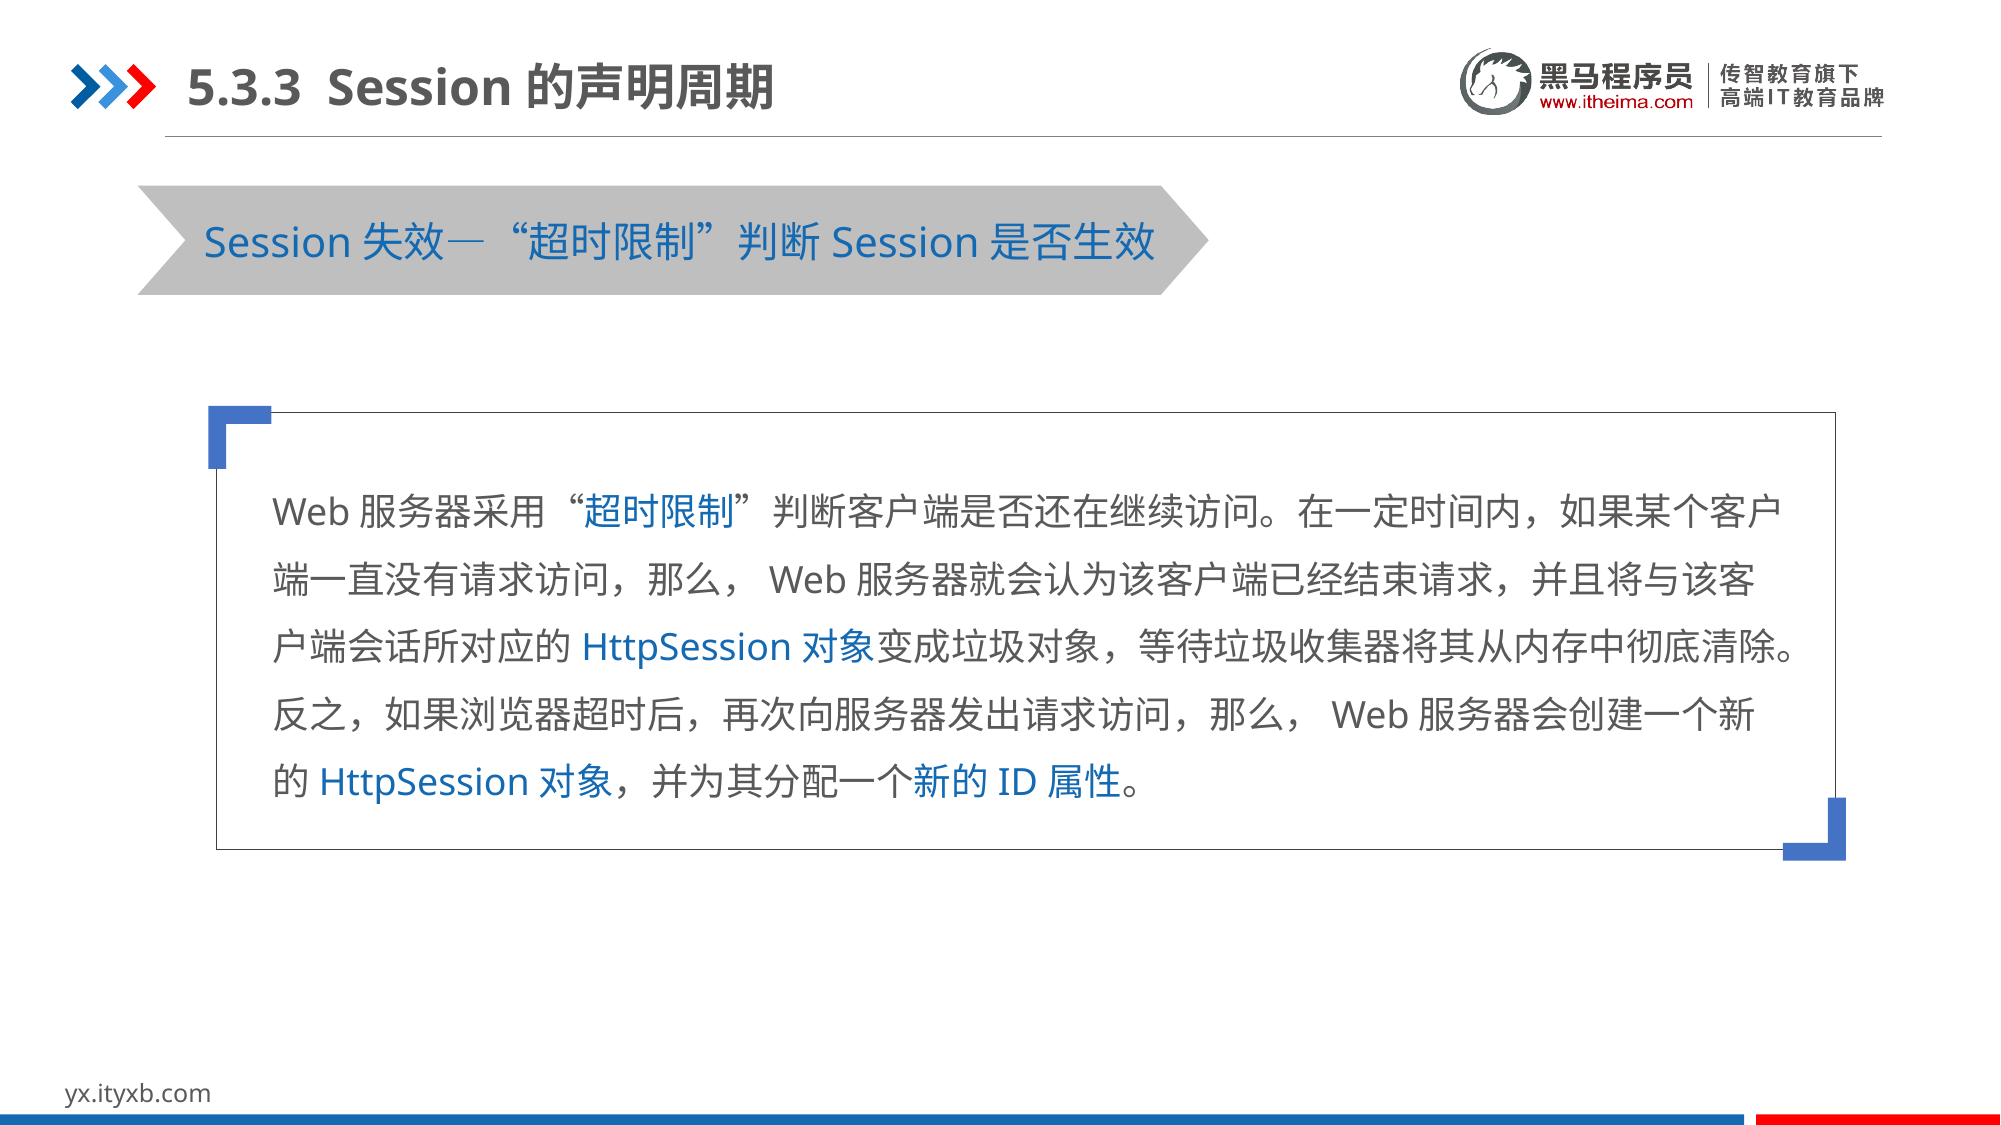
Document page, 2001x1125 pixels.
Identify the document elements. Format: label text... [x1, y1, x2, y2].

text_box Session失效—“超时限制”判断Session是否生效 [189, 208, 1172, 274]
text_box [137, 185, 1209, 295]
text_box [207, 405, 272, 470]
text_box [1782, 797, 1847, 862]
text_box [215, 411, 1836, 850]
text_box 5.3.3 Session的声明周期 [187, 43, 791, 127]
picture [1460, 48, 1887, 115]
